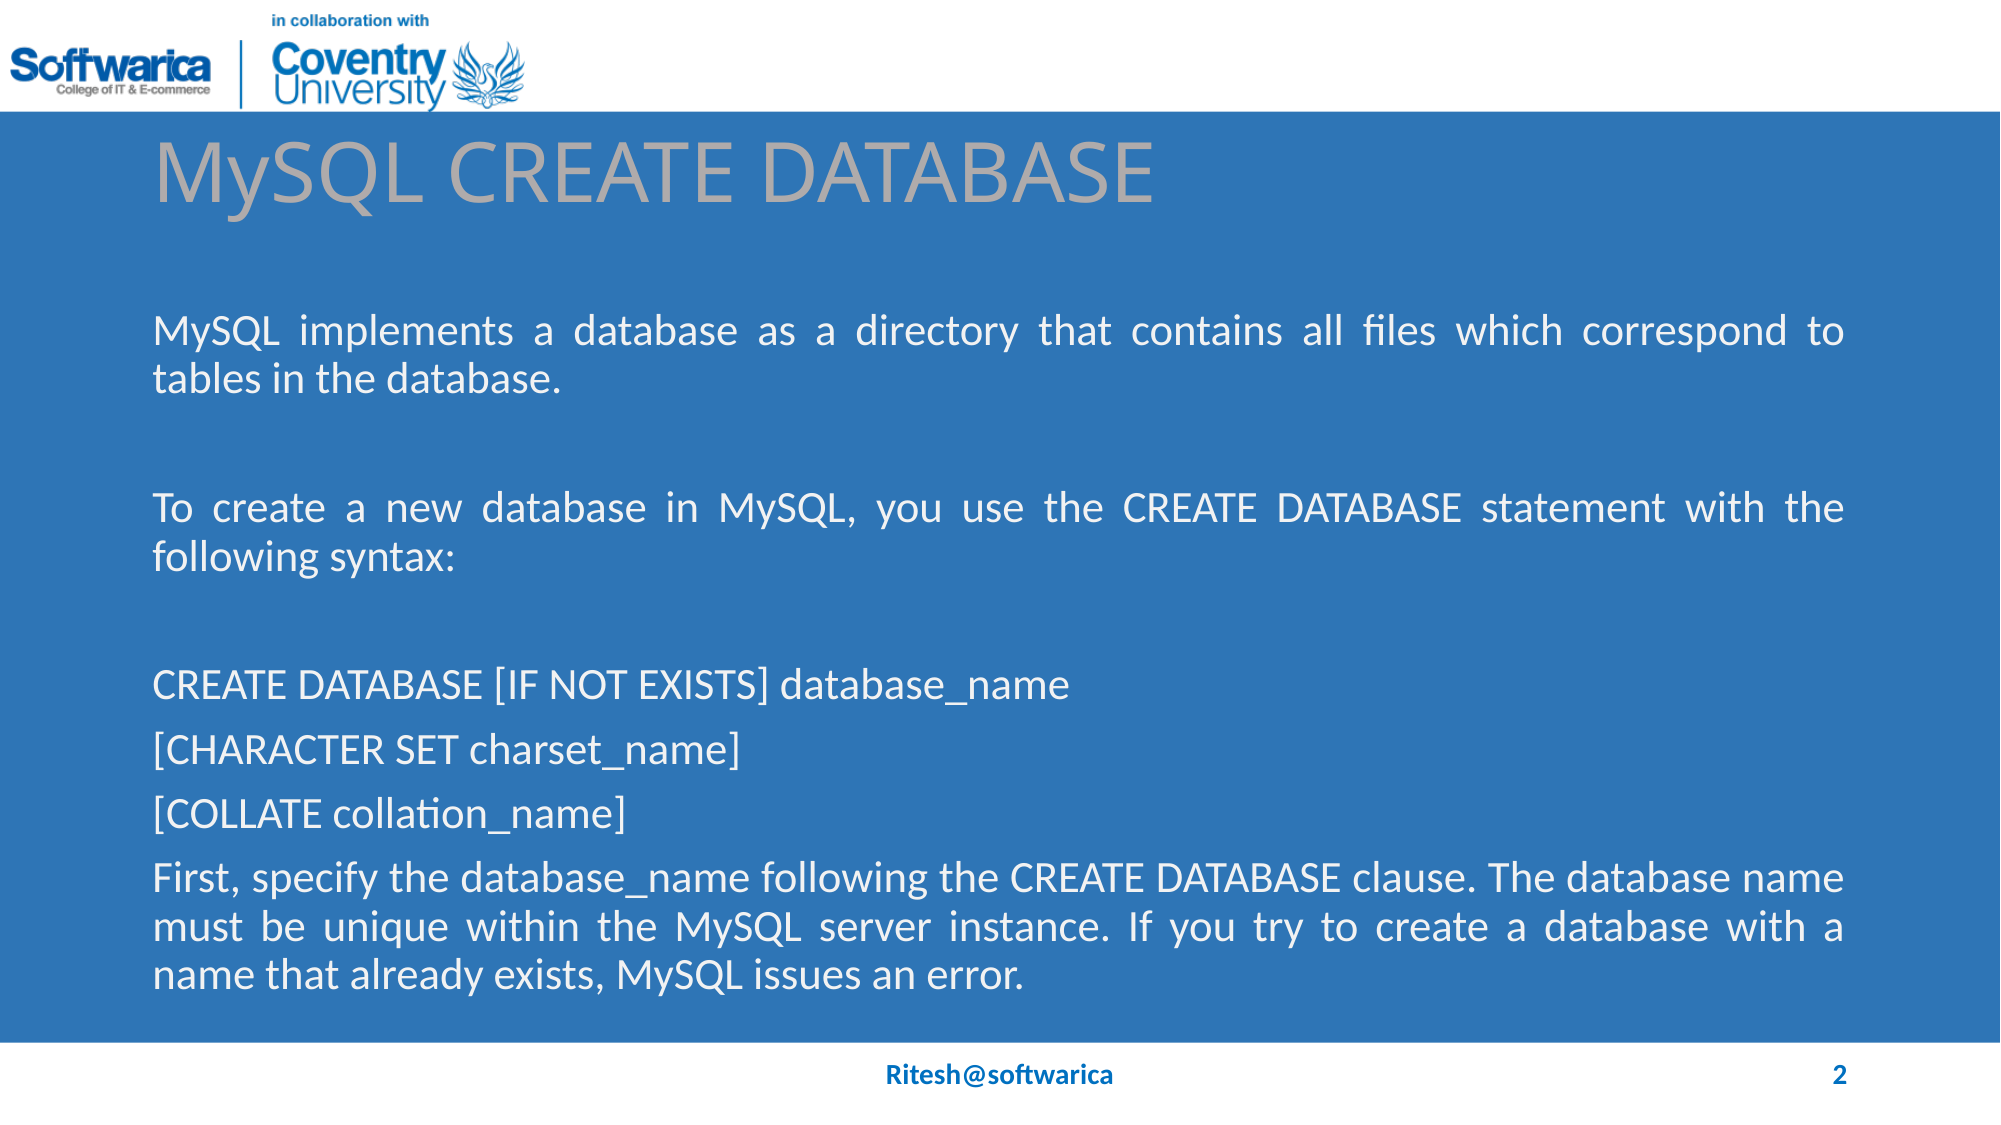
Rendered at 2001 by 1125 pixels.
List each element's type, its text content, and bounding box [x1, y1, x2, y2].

list MySQL implements a database as a directory that contains all files which correspond to tables in the database. To create a new database in MySQL, you use the CREATE DATABASE statement with the following syntax: CREATE DATABASE [IF NOT EXISTS] database_name [CHARACTER SET charset_name] [COLLATE collation_name] First, specify the database_name following the CREATE DATABASE clause. The database name must be unique within the MySQL server instance. If you try to create a database with a name that already exists, MySQL issues an error. [137, 299, 1863, 1014]
slide_number 2 [1412, 1042, 1863, 1103]
picture [10, 14, 525, 112]
footer Ritesh@softwarica [662, 1042, 1338, 1103]
title MySQL CREATE DATABASE [137, 111, 1863, 240]
